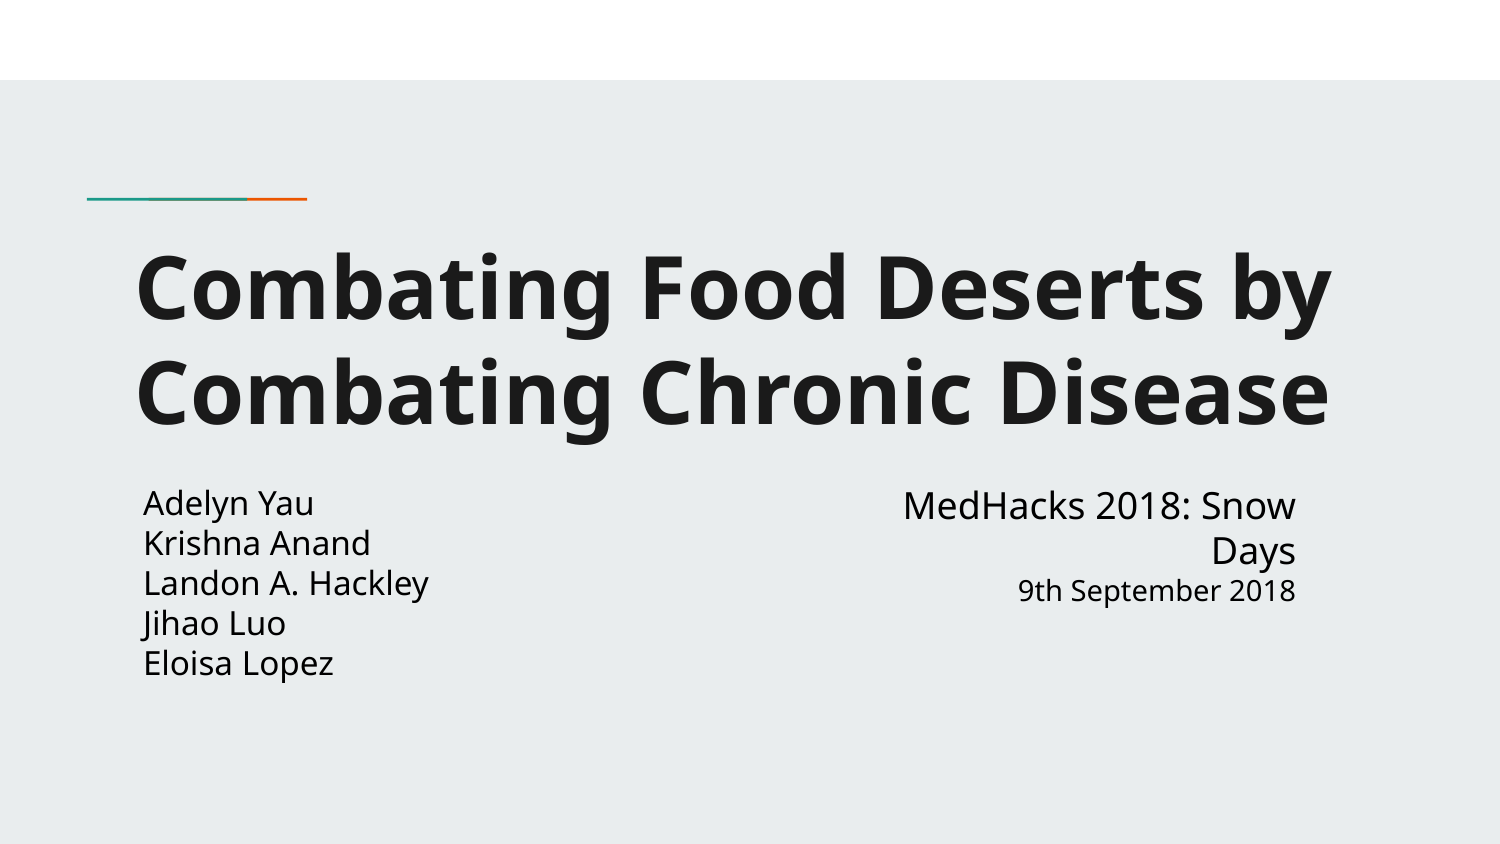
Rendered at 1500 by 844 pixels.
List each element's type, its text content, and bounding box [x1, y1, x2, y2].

text_box MedHacks 2018: Snow Days 9th September 2018 [806, 467, 1312, 600]
title Combating Food Deserts by Combating Chronic Disease [119, 216, 1381, 490]
subtitle Adelyn Yau Krishna Anand Landon A. Hackley Jihao Luo Eloisa Lopez [128, 467, 1319, 704]
